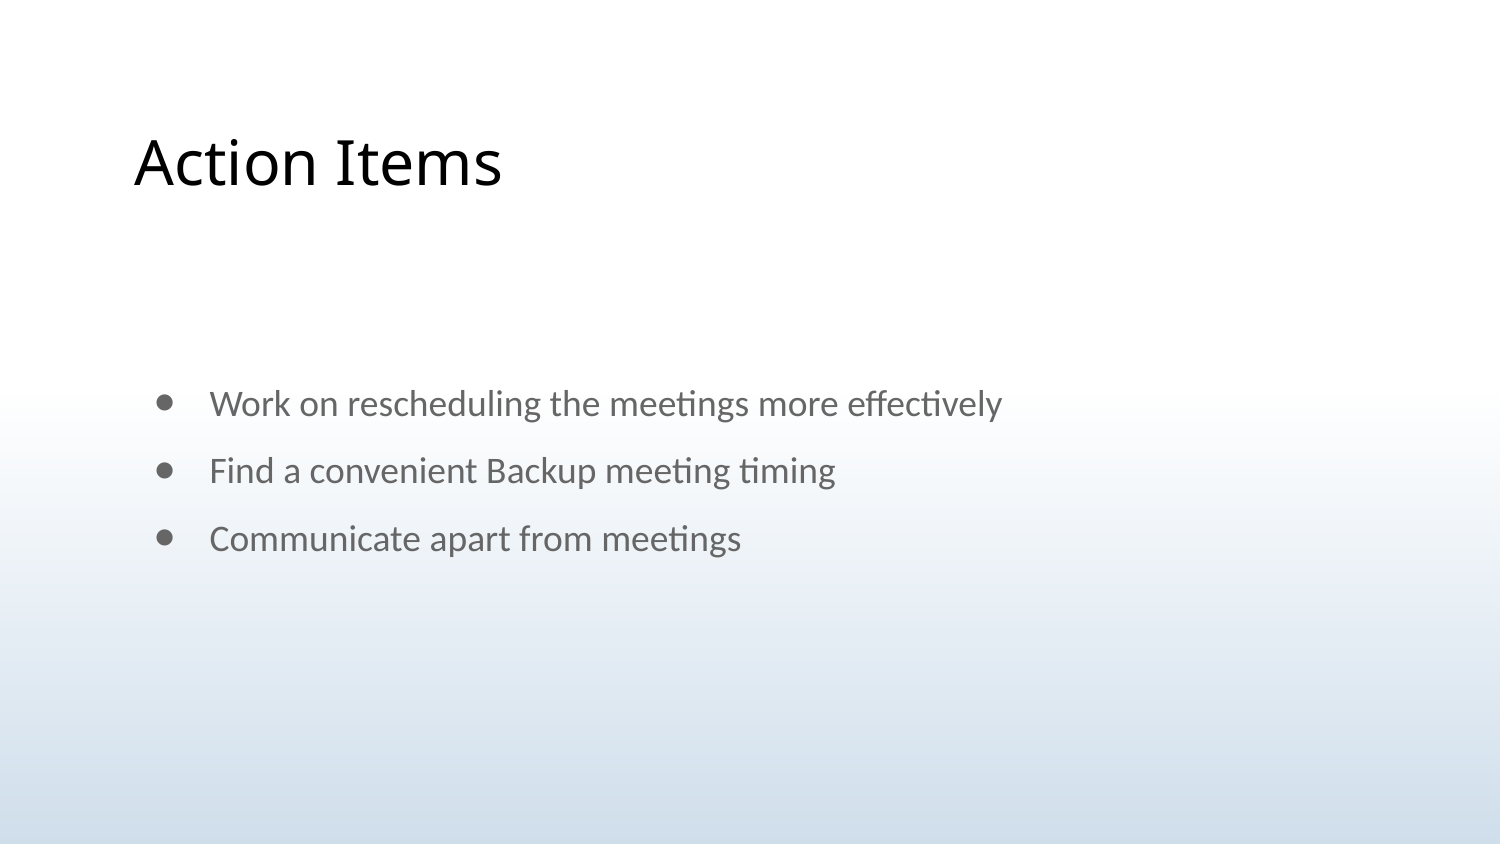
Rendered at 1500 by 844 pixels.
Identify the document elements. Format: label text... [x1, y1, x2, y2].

title Action Items [119, 115, 1381, 204]
list Work on rescheduling the meetings more effectively Find a convenient Backup meeting timing Communicate apart from meetings [119, 341, 1381, 712]
